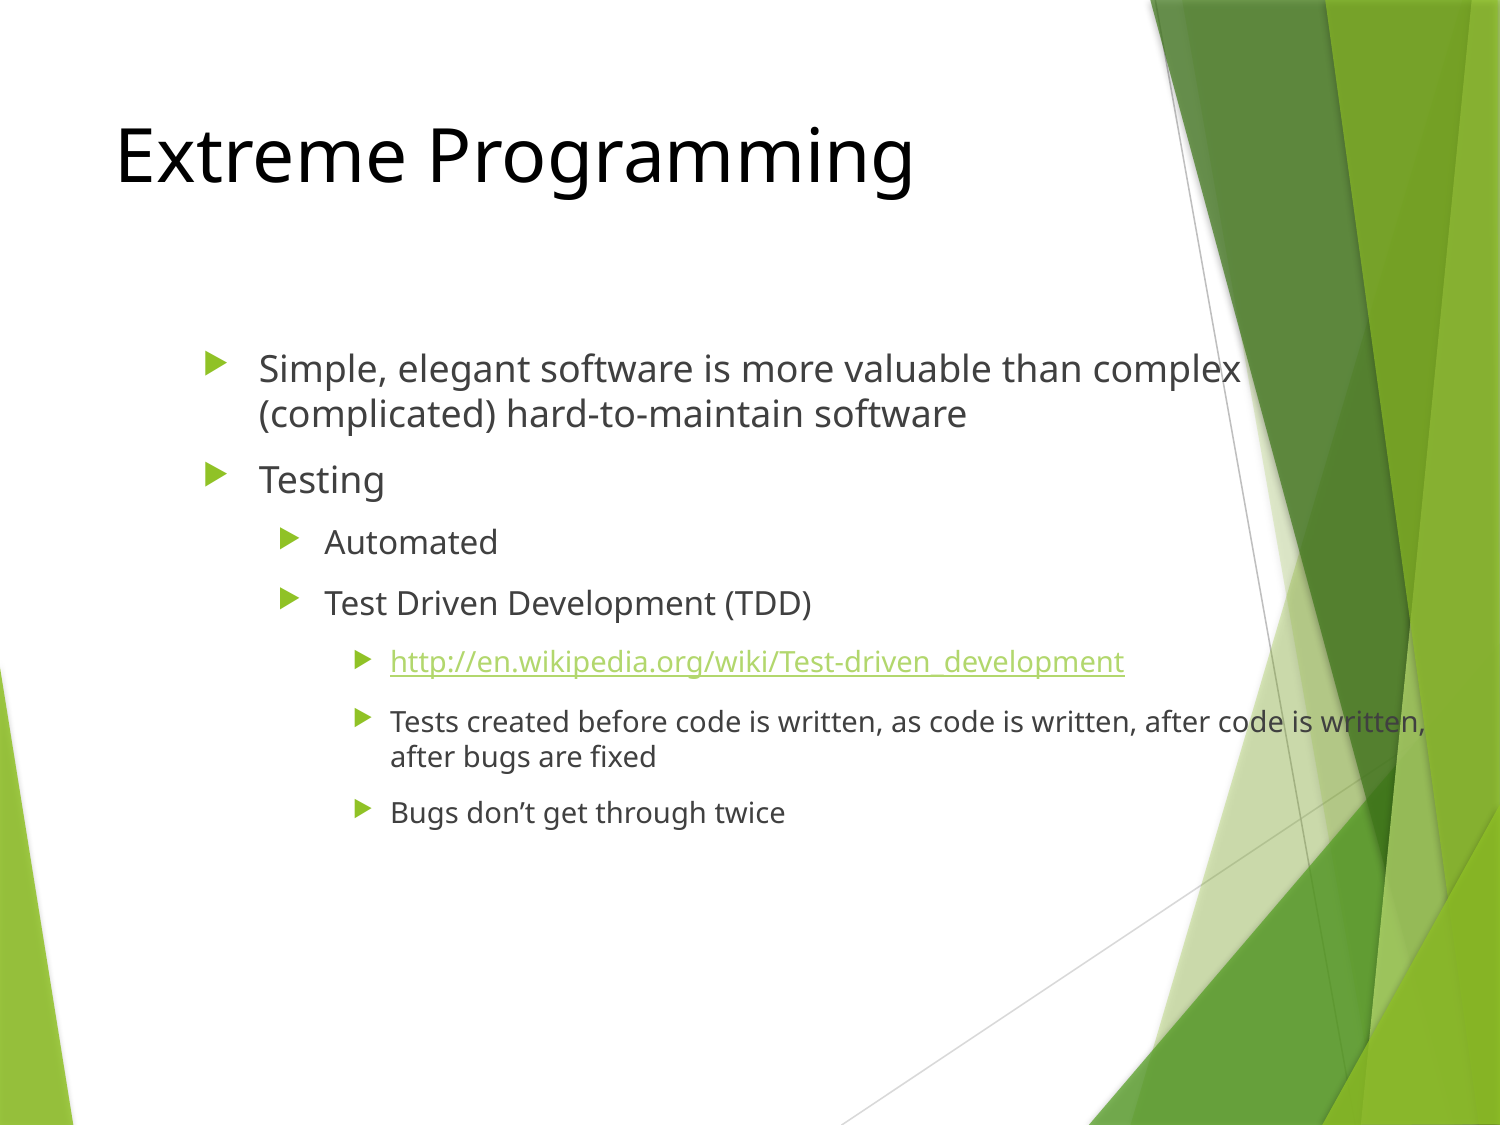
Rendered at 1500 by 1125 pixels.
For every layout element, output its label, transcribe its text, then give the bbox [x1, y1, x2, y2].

title Extreme Programming [99, 99, 1142, 317]
list Simple, elegant software is more valuable than complex (complicated) hard-to-maintain software Testing Automated Test Driven Development (TDD) http://en.wikipedia.org/wiki/Test-driven_development Tests created before code is written, as code is written, after code is written, after bugs are fixed Bugs don’t get through twice [187, 337, 1463, 1088]
